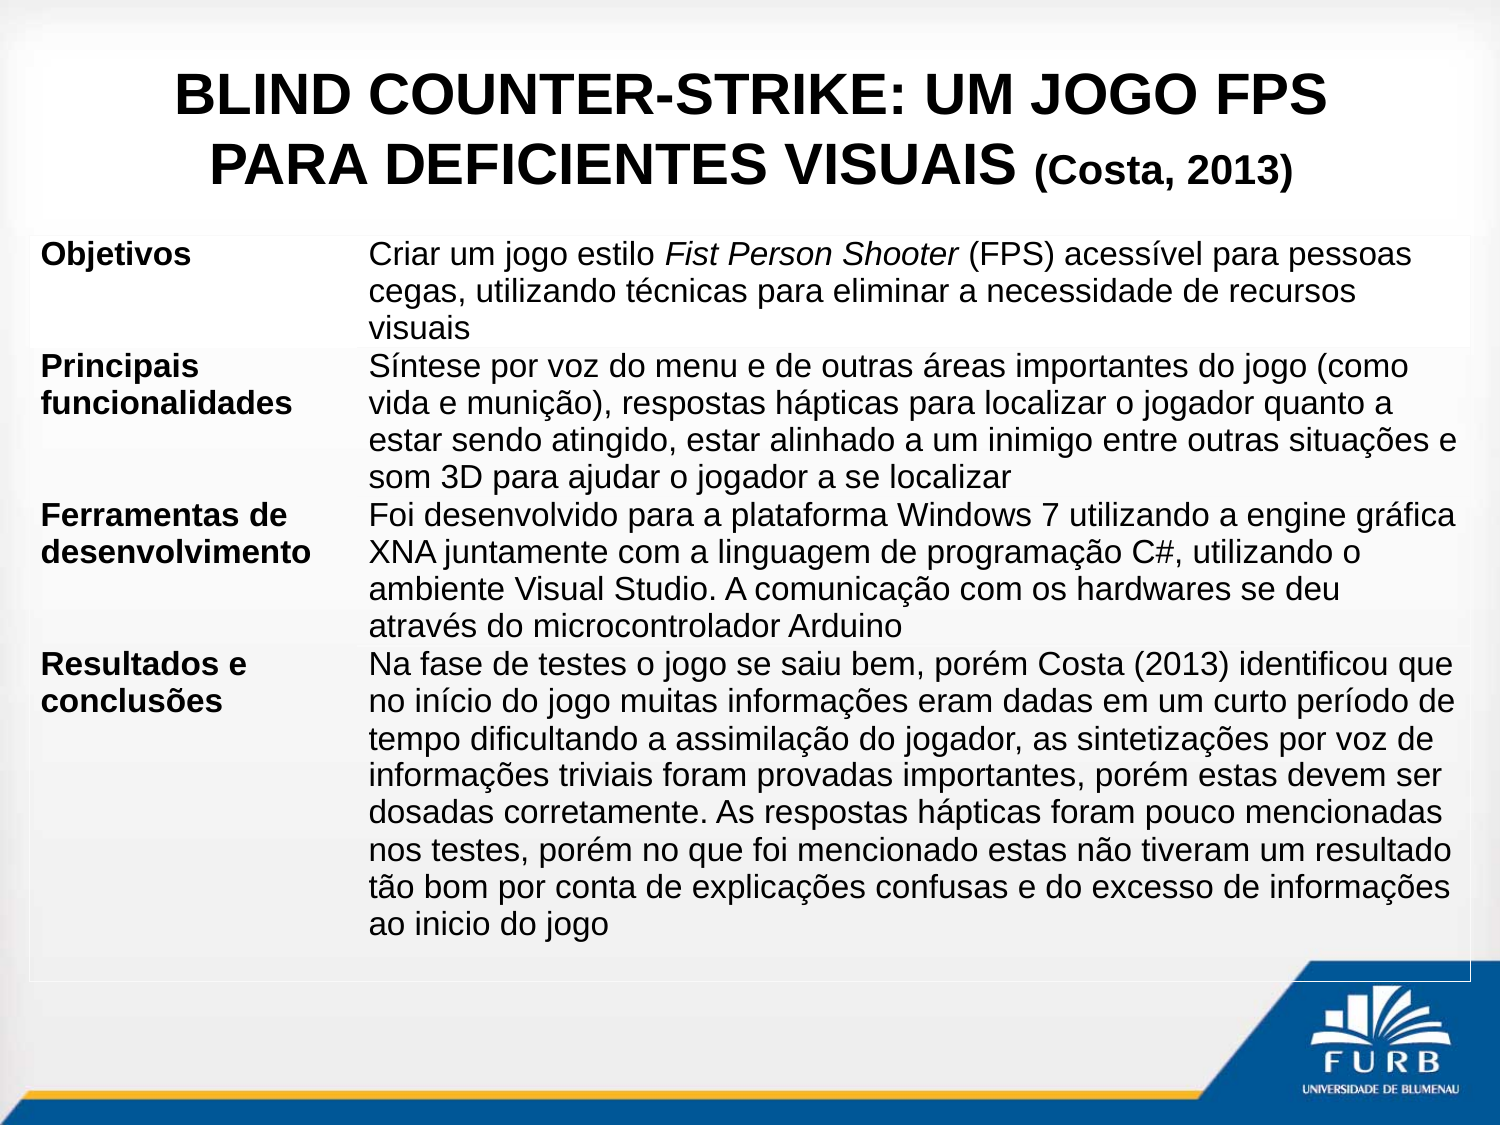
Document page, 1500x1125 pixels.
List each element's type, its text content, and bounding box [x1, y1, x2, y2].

table_cell Principais funcionalidades [30, 348, 357, 497]
table_cell Síntese por voz do menu e de outras áreas importantes do jogo (como vida e munição), respostas hápticas para localizar o jogador quanto a estar sendo atingido, estar alinhado a um inimigo entre outras situações e som 3D para ajudar o jogador a se localizar [357, 348, 1470, 496]
table_cell Na fase de testes o jogo se saiu bem, porém Costa (2013) identificou que no início do jogo muitas informações eram dadas em um curto período de tempo dificultando a assimilação do jogador, as sintetizações por voz de informações triviais foram provadas importantes, porém estas devem ser dosadas corretamente. As respostas hápticas foram pouco mencionadas nos testes, porém no que foi mencionado estas não tiveram um resultado tão bom por conta de explicações confusas e do excesso de informações ao inicio do jogo [357, 647, 1470, 981]
table_header Objetivos [30, 236, 357, 348]
table_cell Resultados e conclusões [30, 646, 357, 981]
title BLIND COUNTER-STRIKE: UM JOGO FPS PARA DEFICIENTES VISUAIS (Costa, 2013) [76, 32, 1427, 221]
table_cell Foi desenvolvido para a plataforma Windows 7 utilizando a engine gráfica XNA juntamente com a linguagem de programação C#, utilizando o ambiente Visual Studio. A comunicação com os hardwares se deu através do microcontrolador Arduino [357, 497, 1470, 645]
table_cell Ferramentas de desenvolvimento [30, 497, 357, 646]
picture [0, 0, 1500, 1125]
table_header Criar um jogo estilo Fist Person Shooter (FPS) acessível para pessoas cegas, utilizando técnicas para eliminar a necessidade de recursos visuais [357, 236, 1470, 347]
